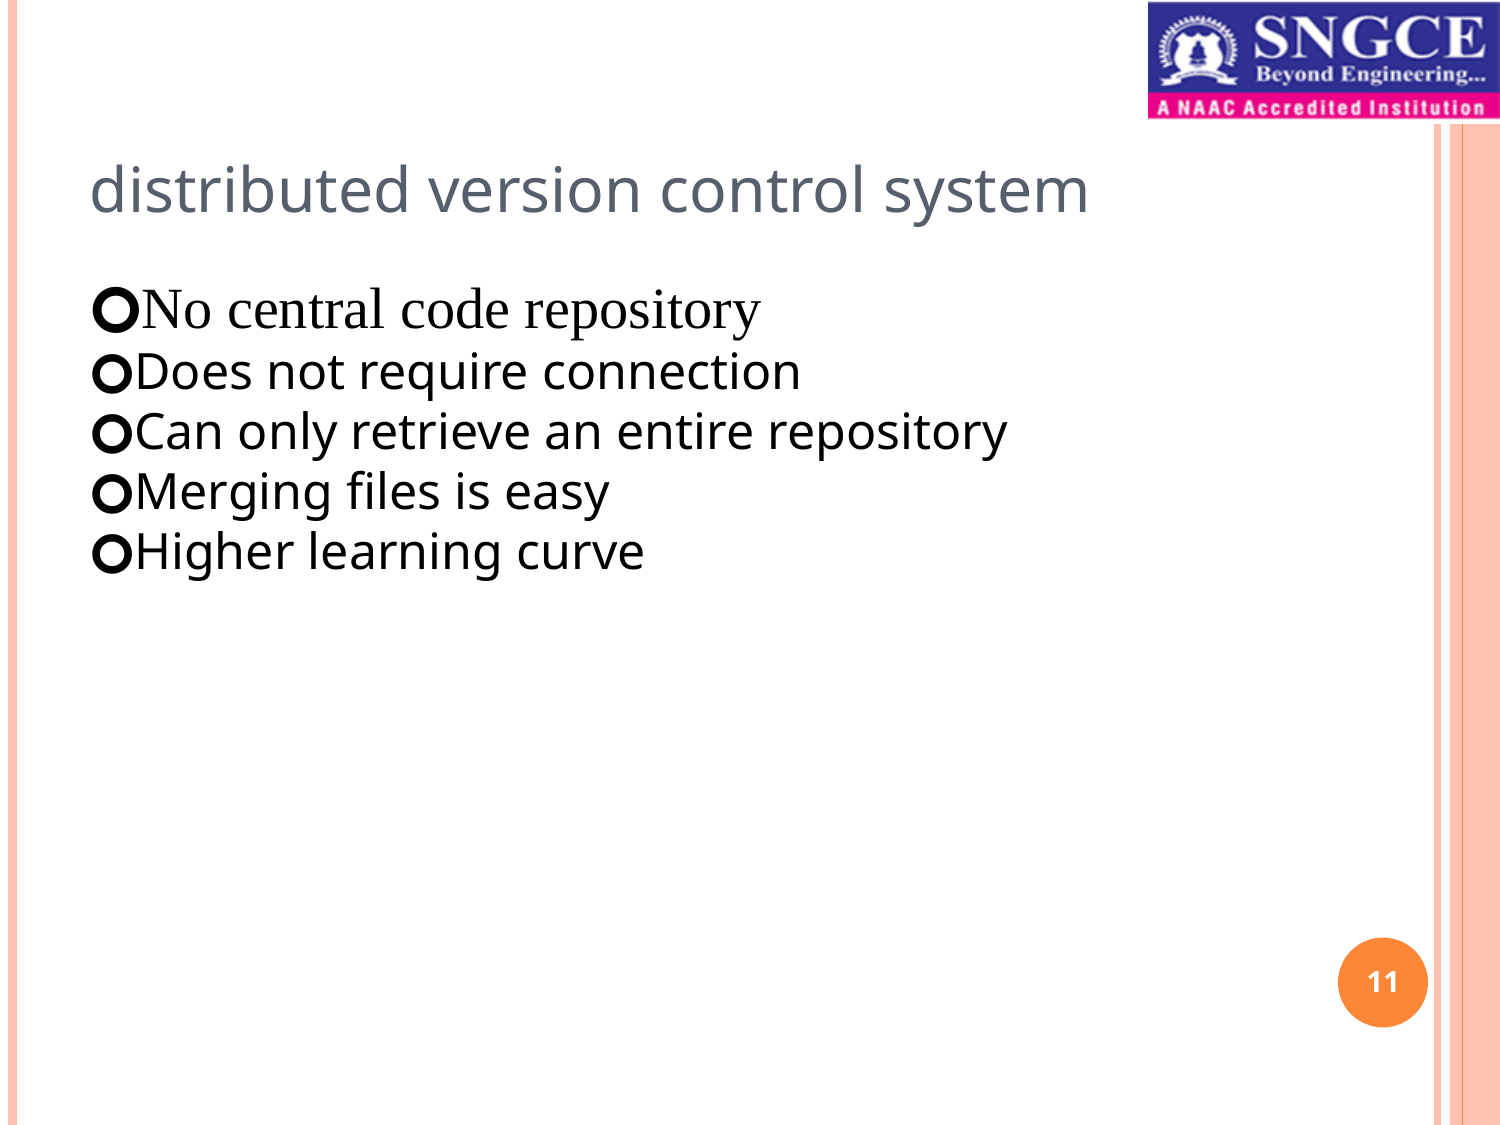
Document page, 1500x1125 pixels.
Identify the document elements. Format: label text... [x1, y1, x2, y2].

text_box ‹#› [1333, 940, 1434, 1027]
text_box No central code repository Does not require connection Can only retrieve an entire repository Merging files is easy Higher learning curve [74, 262, 1300, 1062]
text_box distributed version control system [74, 45, 1300, 233]
picture [1148, 0, 1500, 124]
